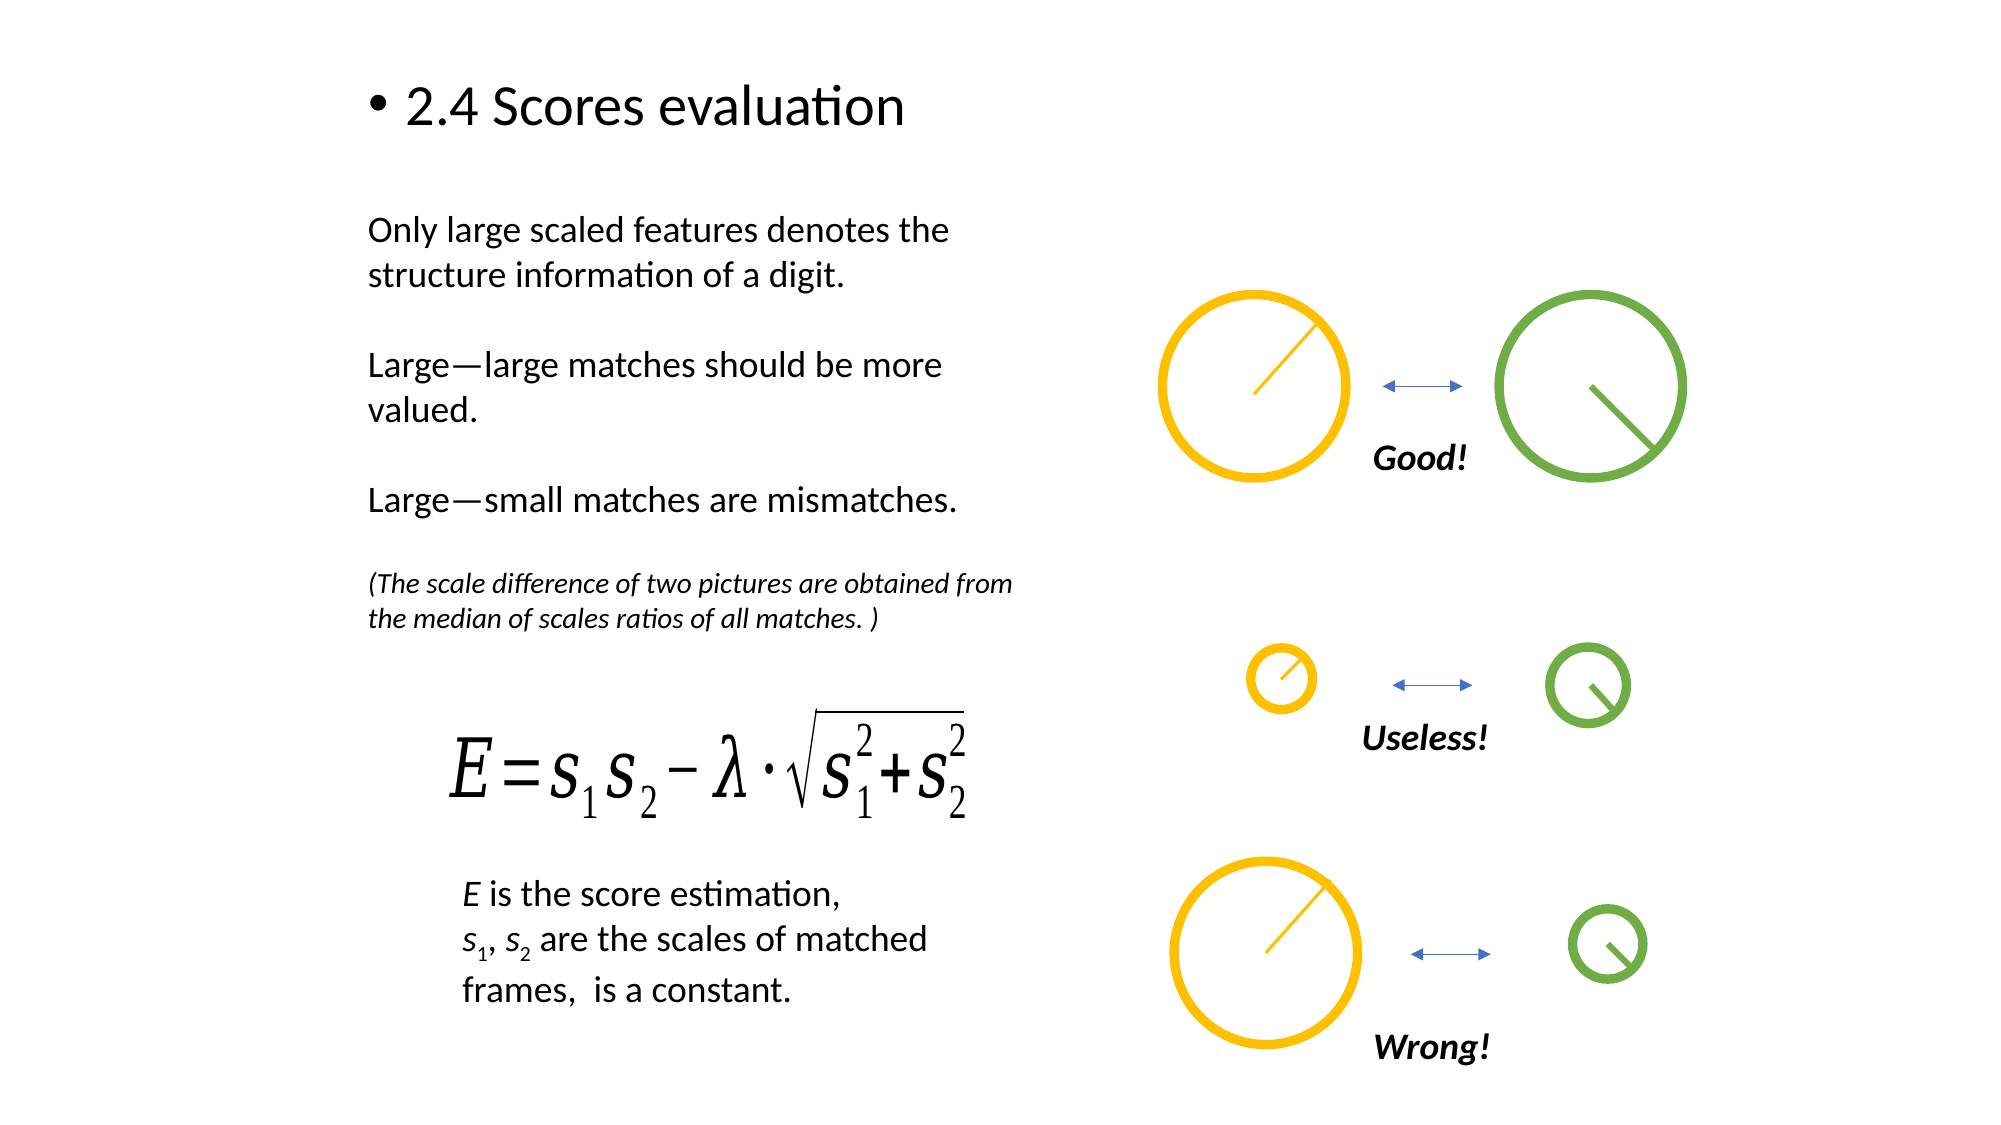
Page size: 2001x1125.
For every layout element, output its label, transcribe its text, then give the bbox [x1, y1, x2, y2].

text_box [1607, 943, 1633, 969]
text_box Good! [1358, 425, 1484, 486]
text_box [1173, 860, 1359, 1046]
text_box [1281, 656, 1304, 680]
text_box [1571, 907, 1644, 981]
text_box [1162, 294, 1346, 478]
text_box Useless! [1346, 705, 1504, 766]
text_box Only large scaled features denotes the structure information of a digit. Large—large matches should be more valued. Large—small matches are mismatches. (The scale difference of two pictures are obtained from the median of scales ratios of all matches. ) [353, 197, 1062, 643]
list 2.4 Scores evaluation [353, 67, 1647, 1014]
text_box Wrong! [1358, 1014, 1507, 1075]
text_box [1590, 685, 1616, 713]
text_box [1548, 645, 1628, 725]
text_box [1265, 880, 1331, 953]
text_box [1499, 294, 1683, 478]
text_box [1249, 646, 1314, 711]
